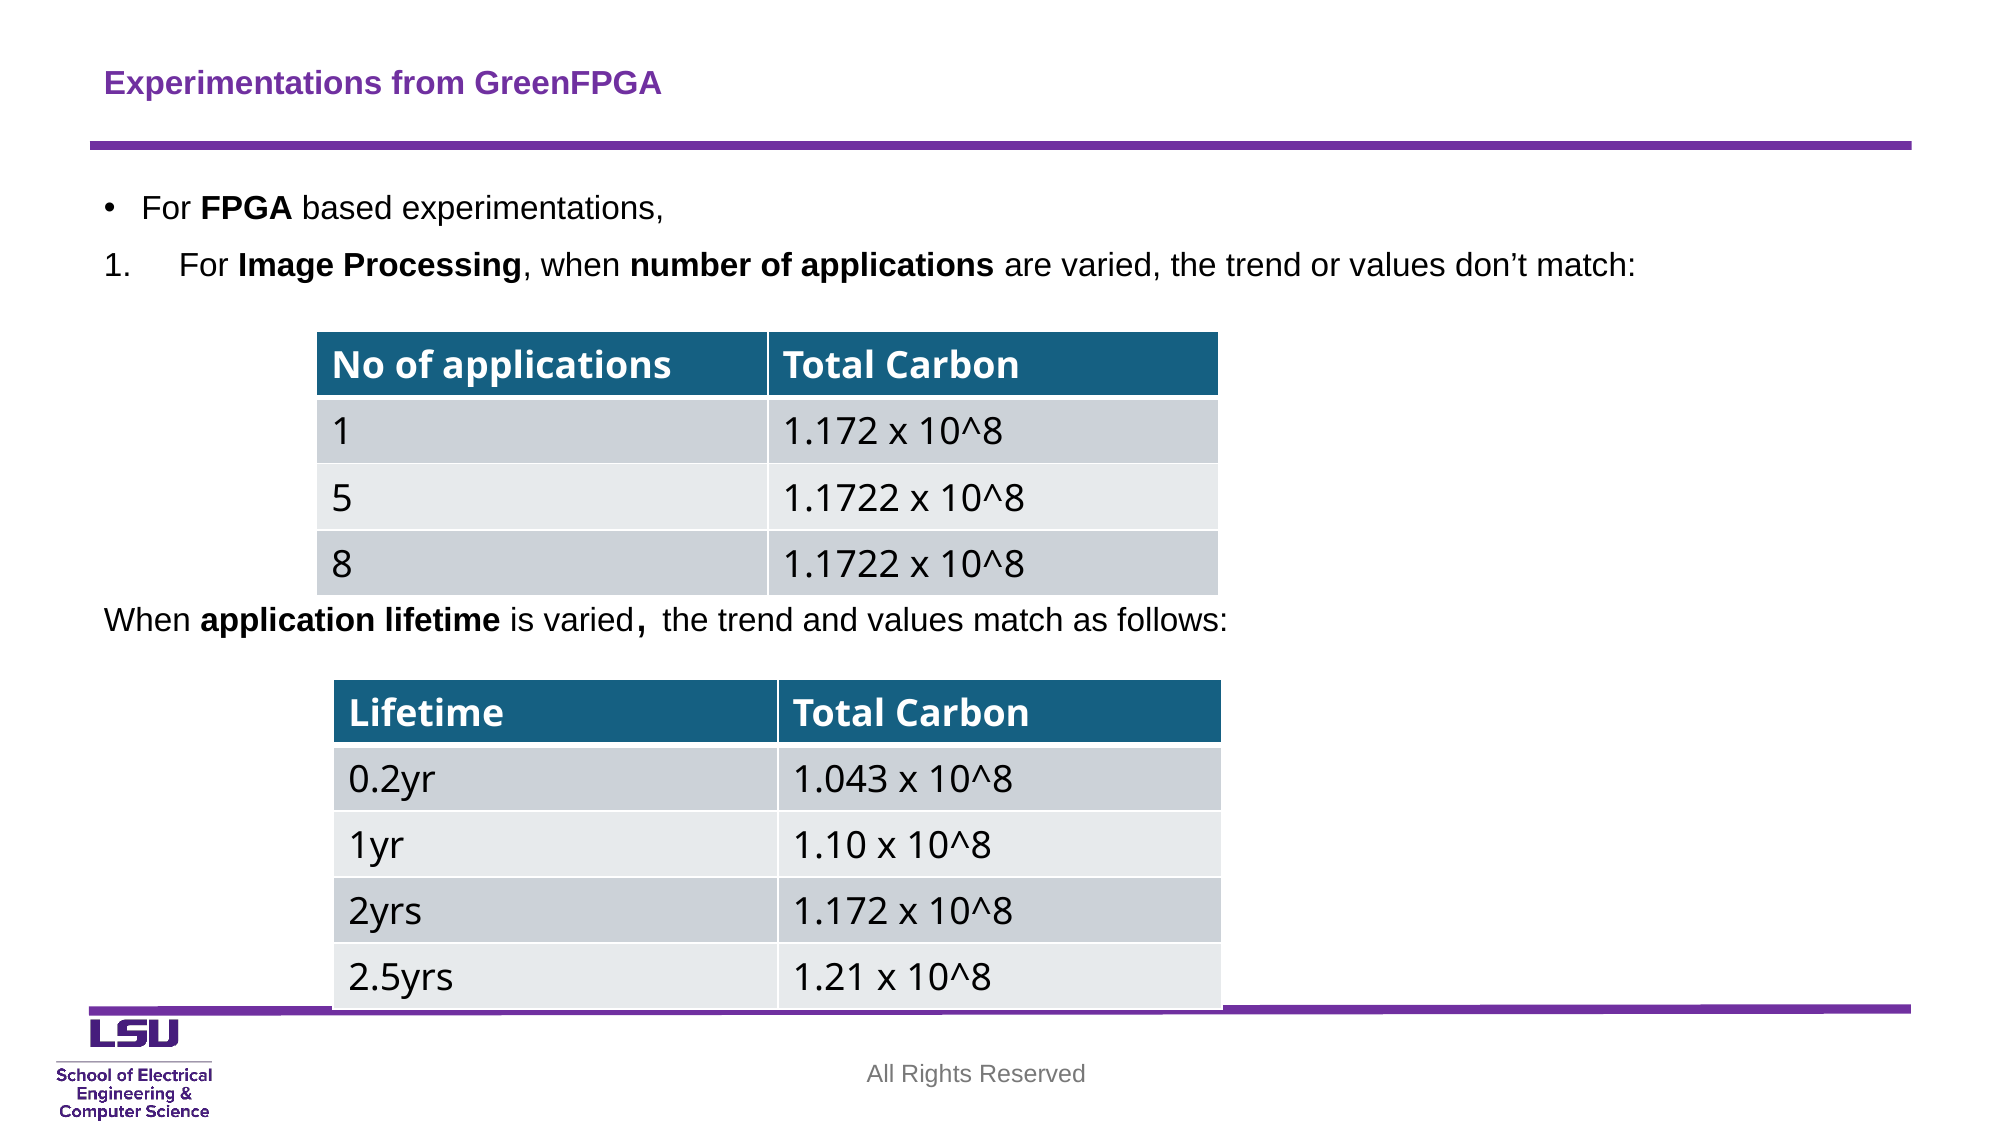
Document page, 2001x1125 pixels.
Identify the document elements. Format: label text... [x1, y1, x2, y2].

table_cell 1.172 x 10^8 [779, 878, 1221, 942]
table_cell 1.172 x 10^8 [769, 400, 1218, 463]
table_cell 2.5yrs [334, 944, 777, 1008]
table_cell 1.1722 x 10^8 [769, 464, 1218, 529]
table_header Total Carbon [769, 332, 1218, 395]
table_cell 1.043 x 10^8 [779, 748, 1221, 810]
table_cell 8 [317, 531, 767, 595]
table_cell 1yr [334, 812, 777, 876]
title Experimentations from GreenFPGA [89, 22, 1911, 150]
list For FPGA based experimentations, For Image Processing, when number of applications are varied, the trend or values don’t match: When application lifetime is varied, the trend and values match as follows: [89, 183, 1911, 1014]
table_cell 1.21 x 10^8 [779, 944, 1221, 1008]
footer All Rights Reserved [639, 1042, 1315, 1103]
table_cell 1.10 x 10^8 [779, 812, 1221, 876]
table_cell 1 [317, 400, 767, 463]
picture [45, 1008, 222, 1125]
table_header No of applications [317, 332, 767, 395]
table_cell 5 [317, 464, 767, 529]
table_cell 1.1722 x 10^8 [769, 531, 1218, 595]
table_header Total Carbon [779, 680, 1221, 742]
table_header Lifetime [334, 680, 777, 742]
table_cell 2yrs [334, 878, 777, 942]
table_cell 0.2yr [334, 748, 777, 810]
